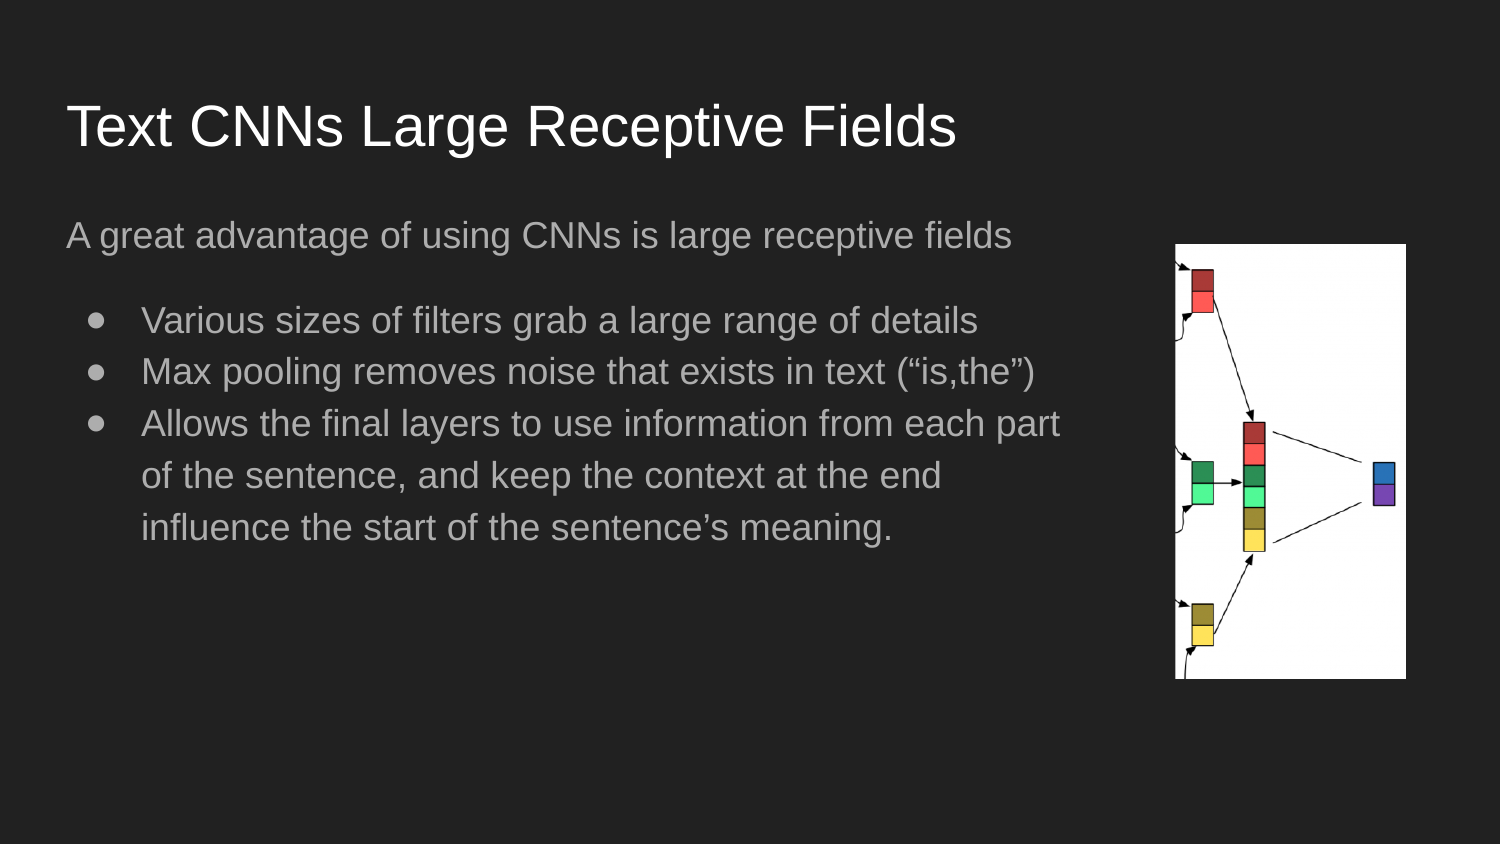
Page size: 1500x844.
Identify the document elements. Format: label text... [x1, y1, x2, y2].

list A great advantage of using CNNs is large receptive fields Various sizes of filters grab a large range of details Max pooling removes noise that exists in text (“is,the”) Allows the final layers to use information from each part of the sentence, and keep the context at the end influence the start of the sentence’s meaning. [51, 189, 1098, 750]
title Text CNNs Large Receptive Fields [51, 72, 1449, 167]
picture [1175, 244, 1407, 679]
